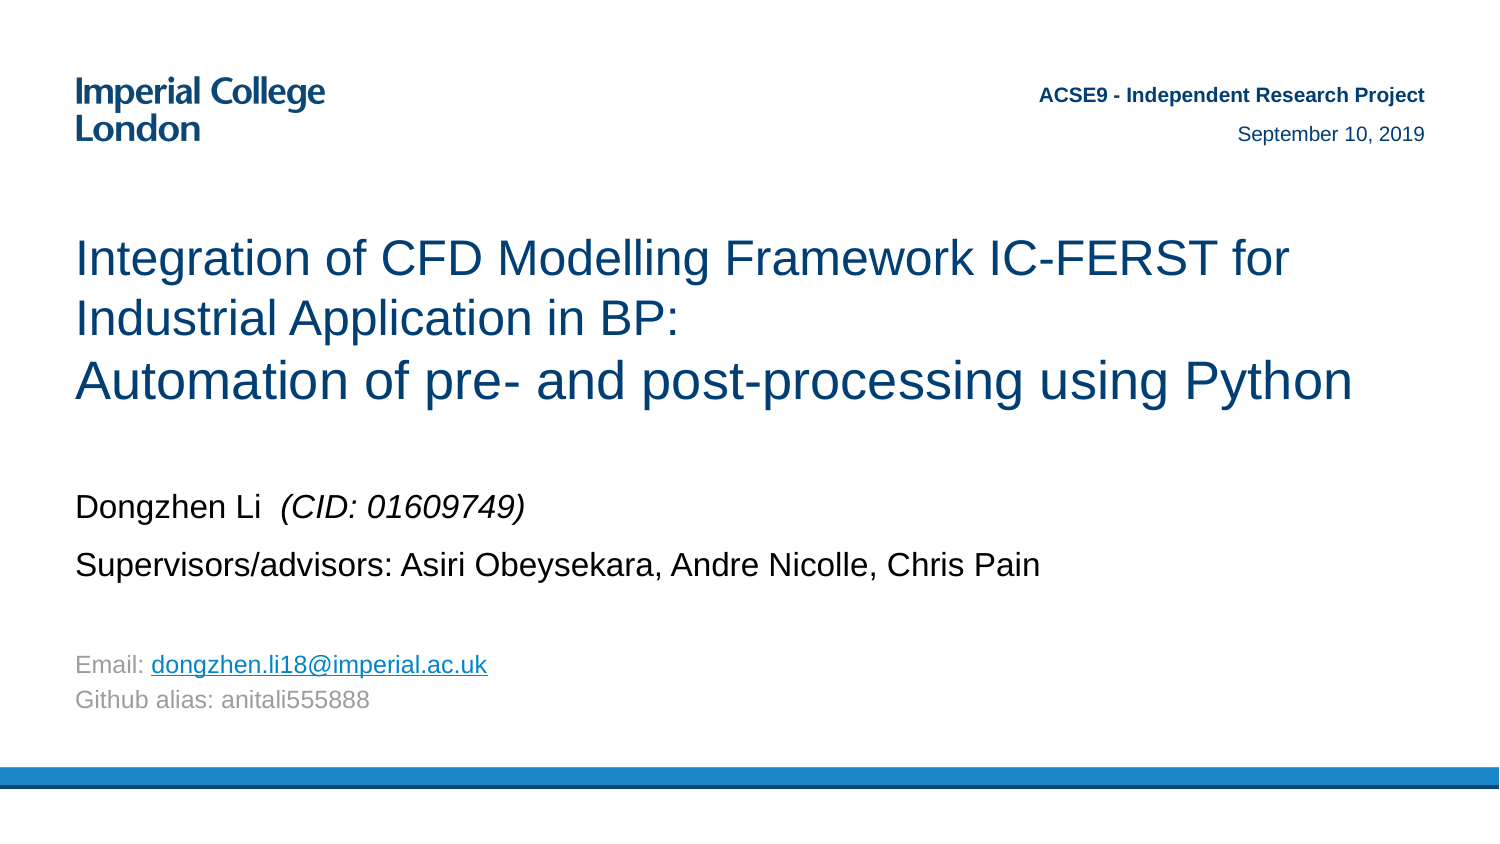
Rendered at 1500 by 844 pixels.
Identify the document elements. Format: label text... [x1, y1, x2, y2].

title Integration of CFD Modelling Framework IC-FERST for Industrial Application in BP: Automation of pre- and post-processing using Python [75, 219, 1425, 409]
list September 10, 2019 [1187, 121, 1425, 153]
picture [0, 0, 1499, 844]
subtitle Dongzhen Li (CID: 01609749) Supervisors/advisors: Asiri Obeysekara, Andre Nicolle, Chris Pain [75, 485, 1125, 598]
list Email: dongzhen.li18@imperial.ac.uk Github alias: anitali555888 [75, 648, 1125, 721]
list ACSE9 - Independent Research Project [1004, 81, 1425, 120]
